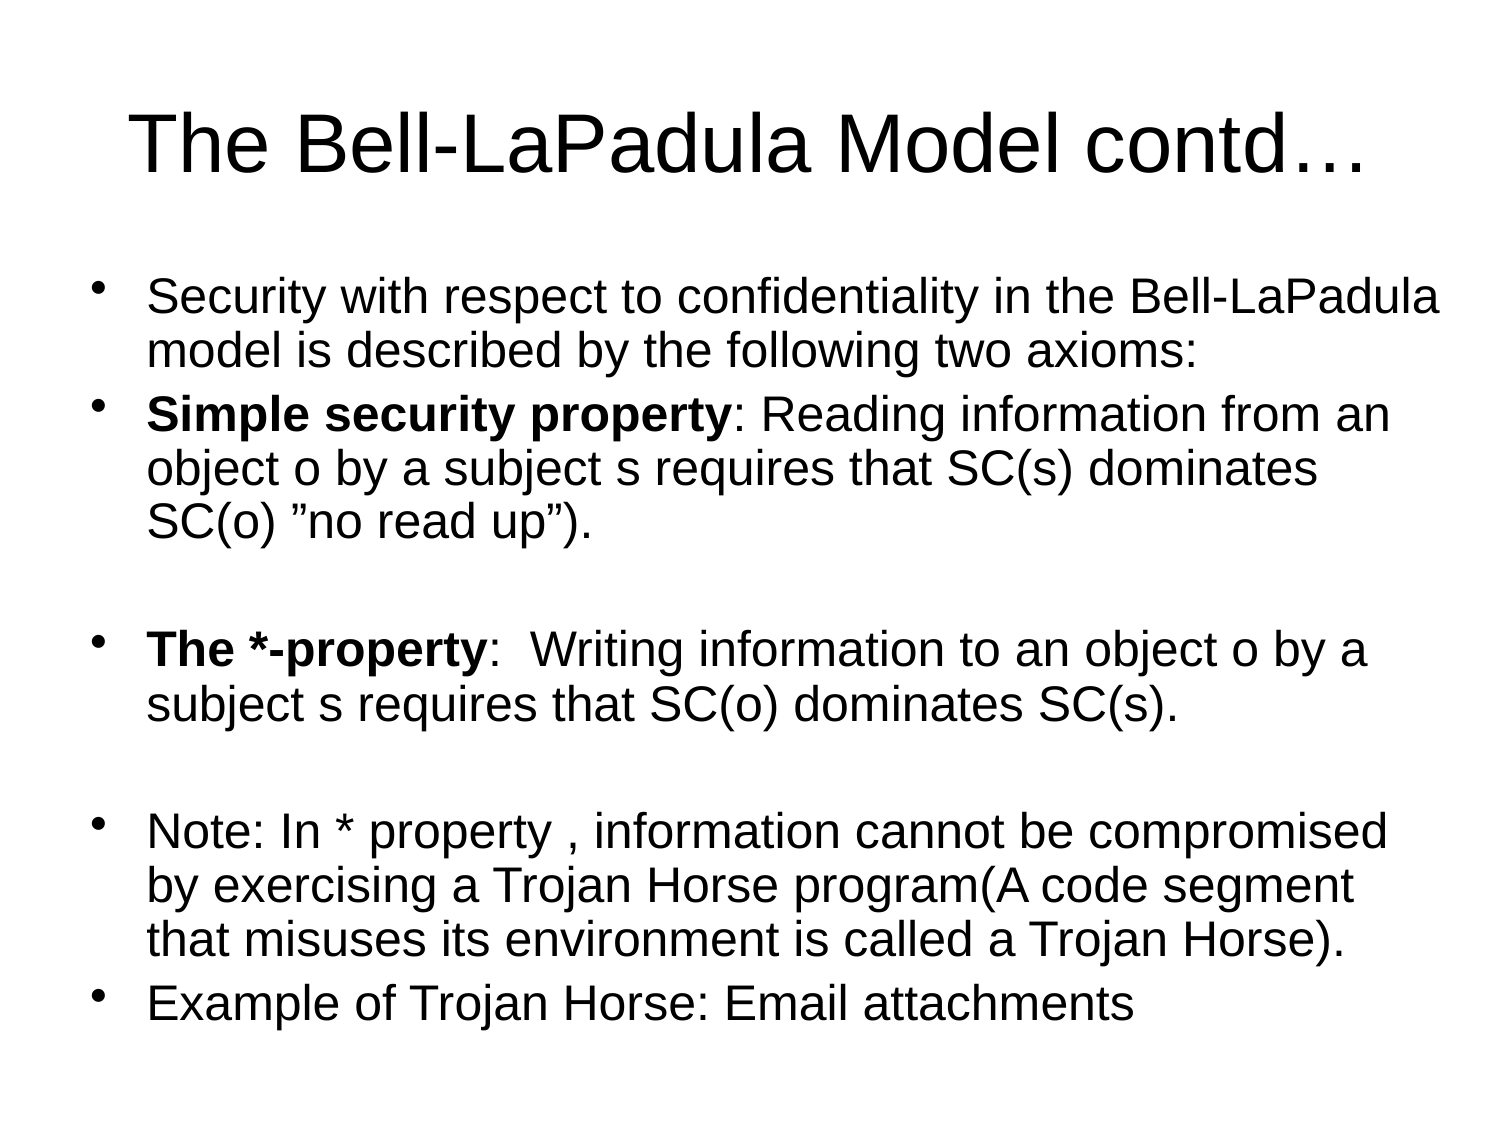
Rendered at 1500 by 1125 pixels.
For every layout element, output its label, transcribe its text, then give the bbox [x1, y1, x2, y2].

title The Bell-LaPadula Model contd… [75, 45, 1425, 233]
list Security with respect to confidentiality in the Bell-LaPadula model is described by the following two axioms: Simple security property: Reading information from an object o by a subject s requires that SC(s) dominates SC(o) ”no read up”). The *-property: Writing information to an object o by a subject s requires that SC(o) dominates SC(s). Note: In * property , information cannot be compromised by exercising a Trojan Horse program(A code segment that misuses its environment is called a Trojan Horse). Example of Trojan Horse: Email attachments [75, 262, 1463, 1125]
